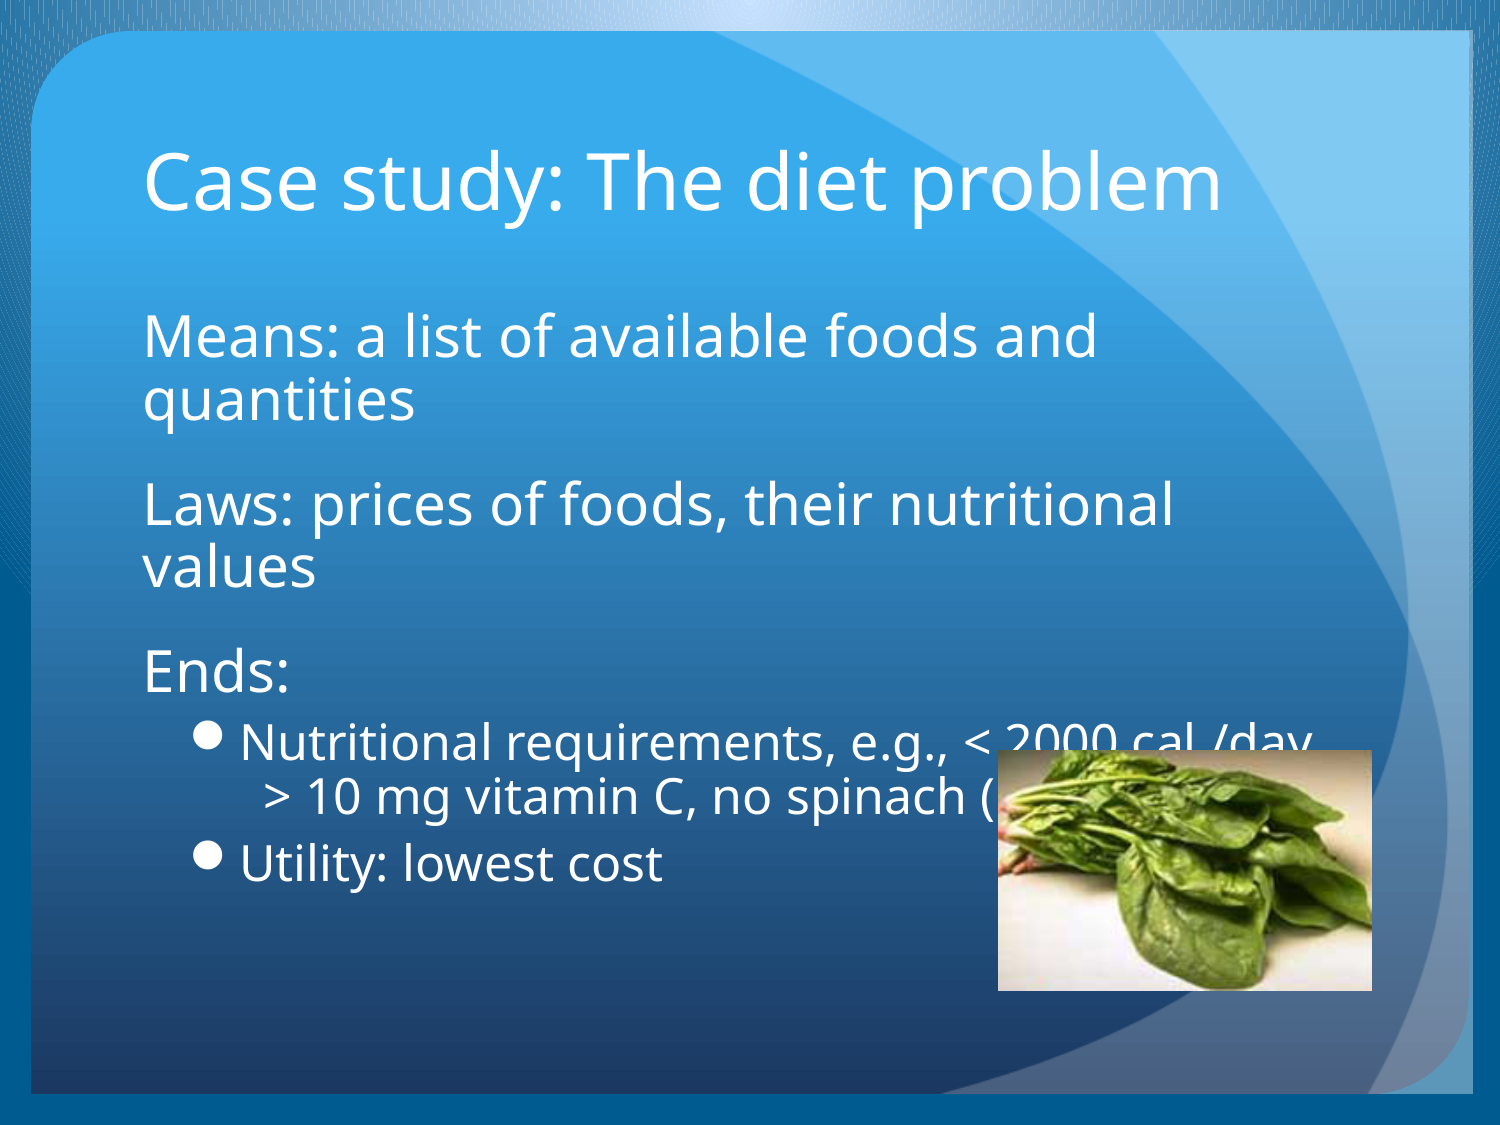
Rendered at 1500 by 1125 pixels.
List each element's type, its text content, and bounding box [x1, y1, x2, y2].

list Means: a list of available foods and quantities Laws: prices of foods, their nutritional values Ends: Nutritional requirements, e.g., < 2000 cal./day, > 10 mg vitamin C, no spinach (!) … Utility: lowest cost [127, 299, 1372, 991]
picture [24, 30, 1473, 1094]
title Case study: The diet problem [127, 62, 1372, 234]
